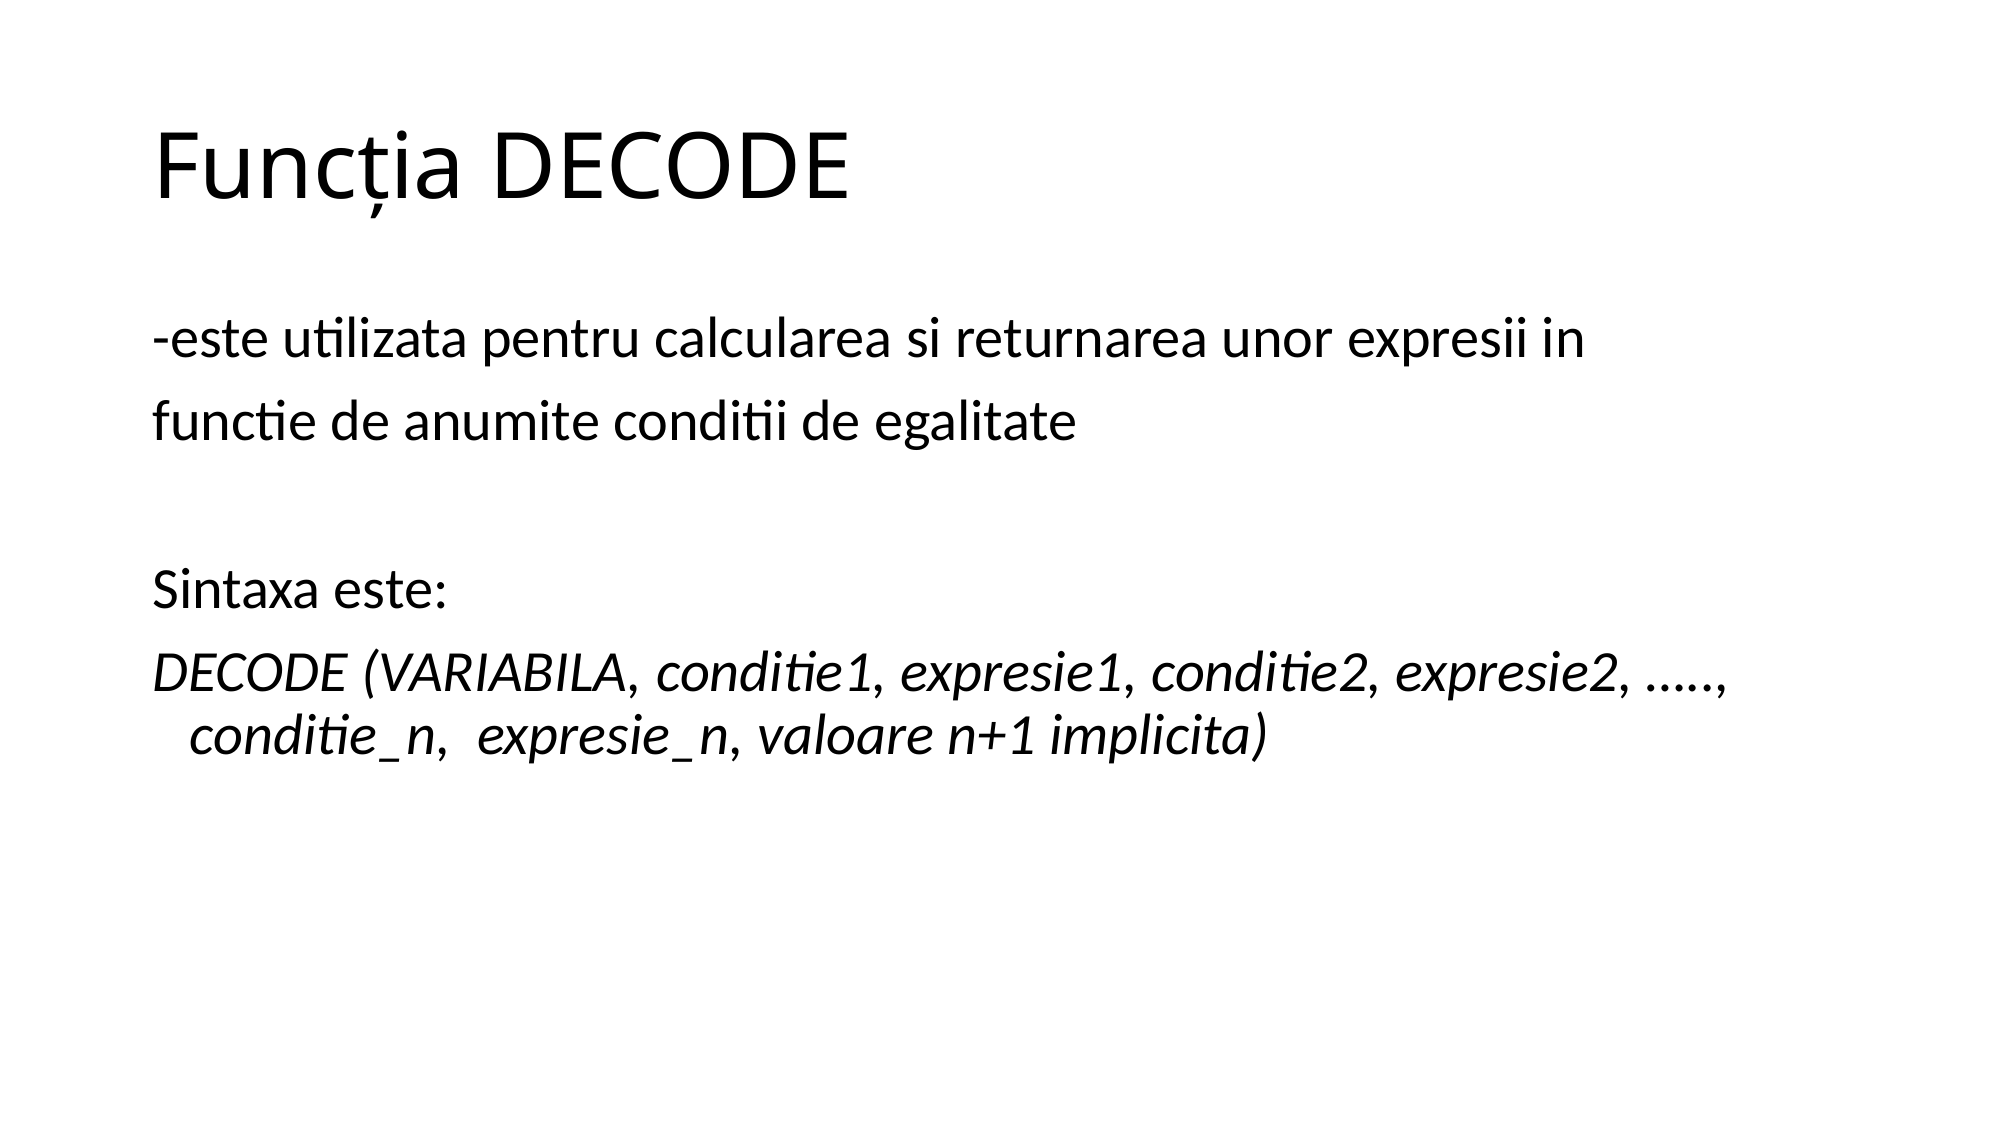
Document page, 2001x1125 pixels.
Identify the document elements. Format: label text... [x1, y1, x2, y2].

list -este utilizata pentru calcularea si returnarea unor expresii in functie de anumite conditii de egalitate Sintaxa este: DECODE (VARIABILA, conditie1, expresie1, conditie2, expresie2, ….., conditie_n, expresie_n, valoare n+1 implicita) [137, 299, 1863, 1014]
title Funcția DECODE [137, 59, 1863, 278]
